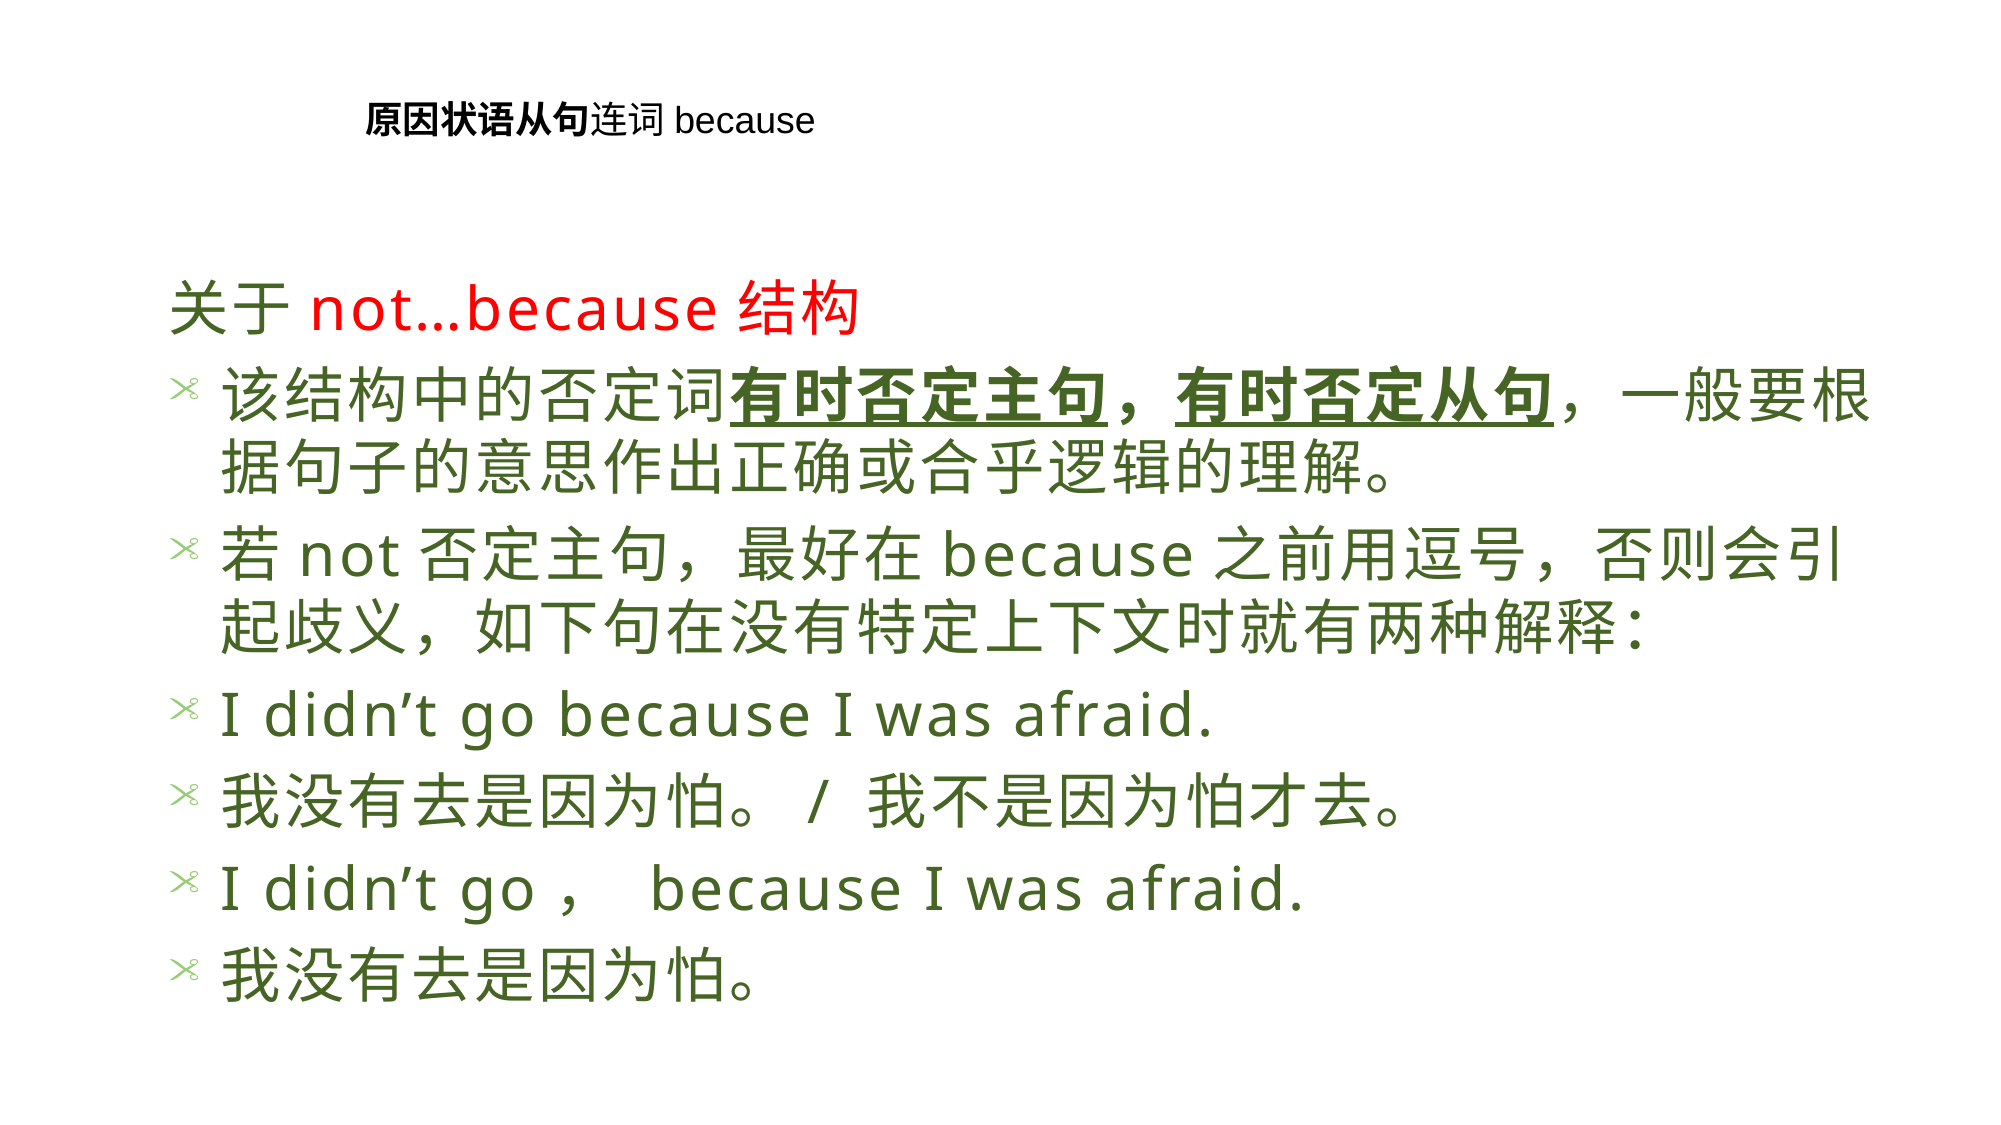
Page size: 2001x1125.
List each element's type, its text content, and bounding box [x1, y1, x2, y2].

title 原因状语从句连词because [350, 37, 1688, 200]
list 关于not…because结构 该结构中的否定词有时否定主句，有时否定从句，一般要根据句子的意思作出正确或合乎逻辑的理解。 若not否定主句，最好在because之前用逗号，否则会引起歧义，如下句在没有特定上下文时就有两种解释： I didn’t go because I was afraid. 我没有去是因为怕。/ 我不是因为怕才去。 I didn’t go， because I was afraid. 我没有去是因为怕。 [153, 262, 1891, 1000]
